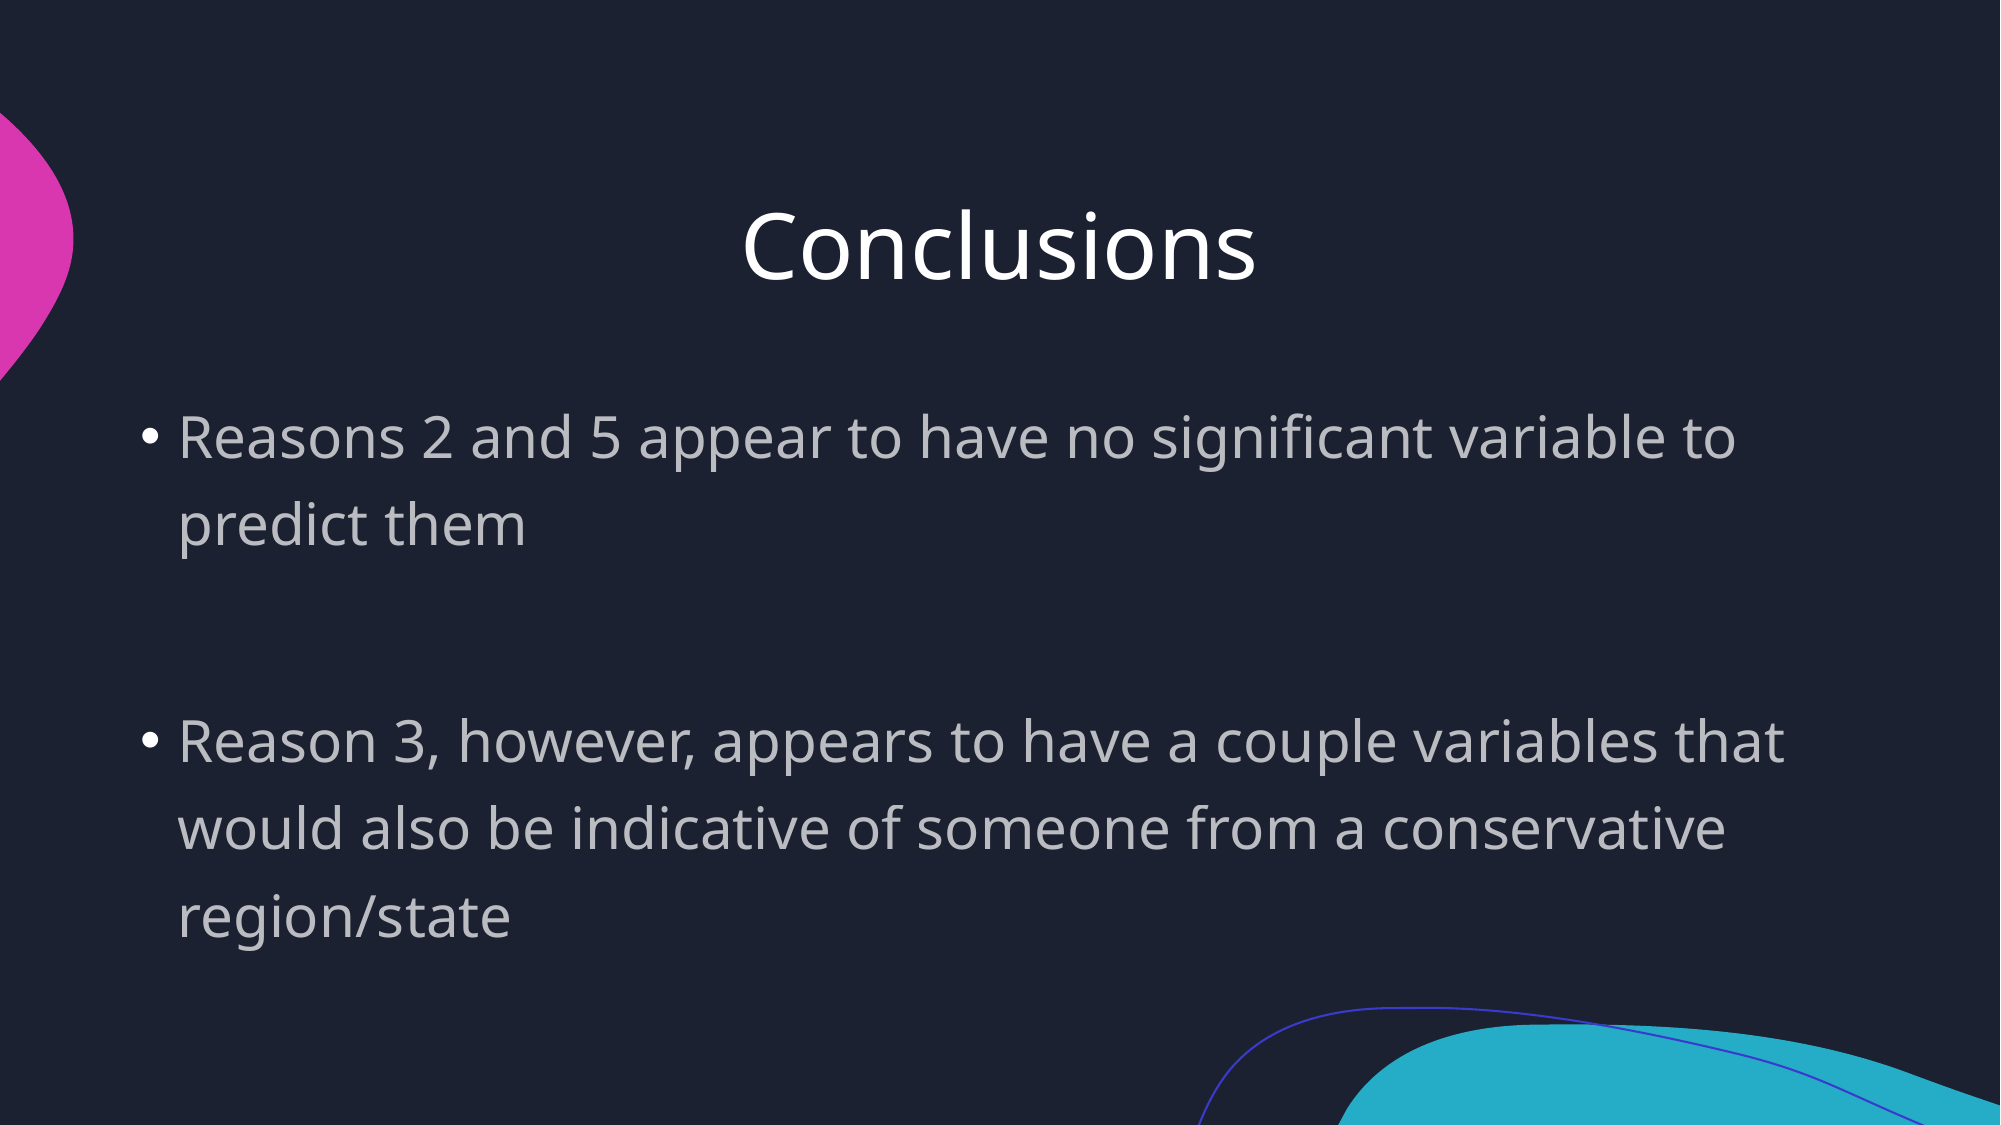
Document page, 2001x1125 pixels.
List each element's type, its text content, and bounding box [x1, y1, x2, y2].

title Conclusions [125, 125, 1875, 375]
list Reasons 2 and 5 appear to have no significant variable to predict them Reason 3, however, appears to have a couple variables that would also be indicative of someone from a conservative region/state [125, 375, 1875, 1002]
